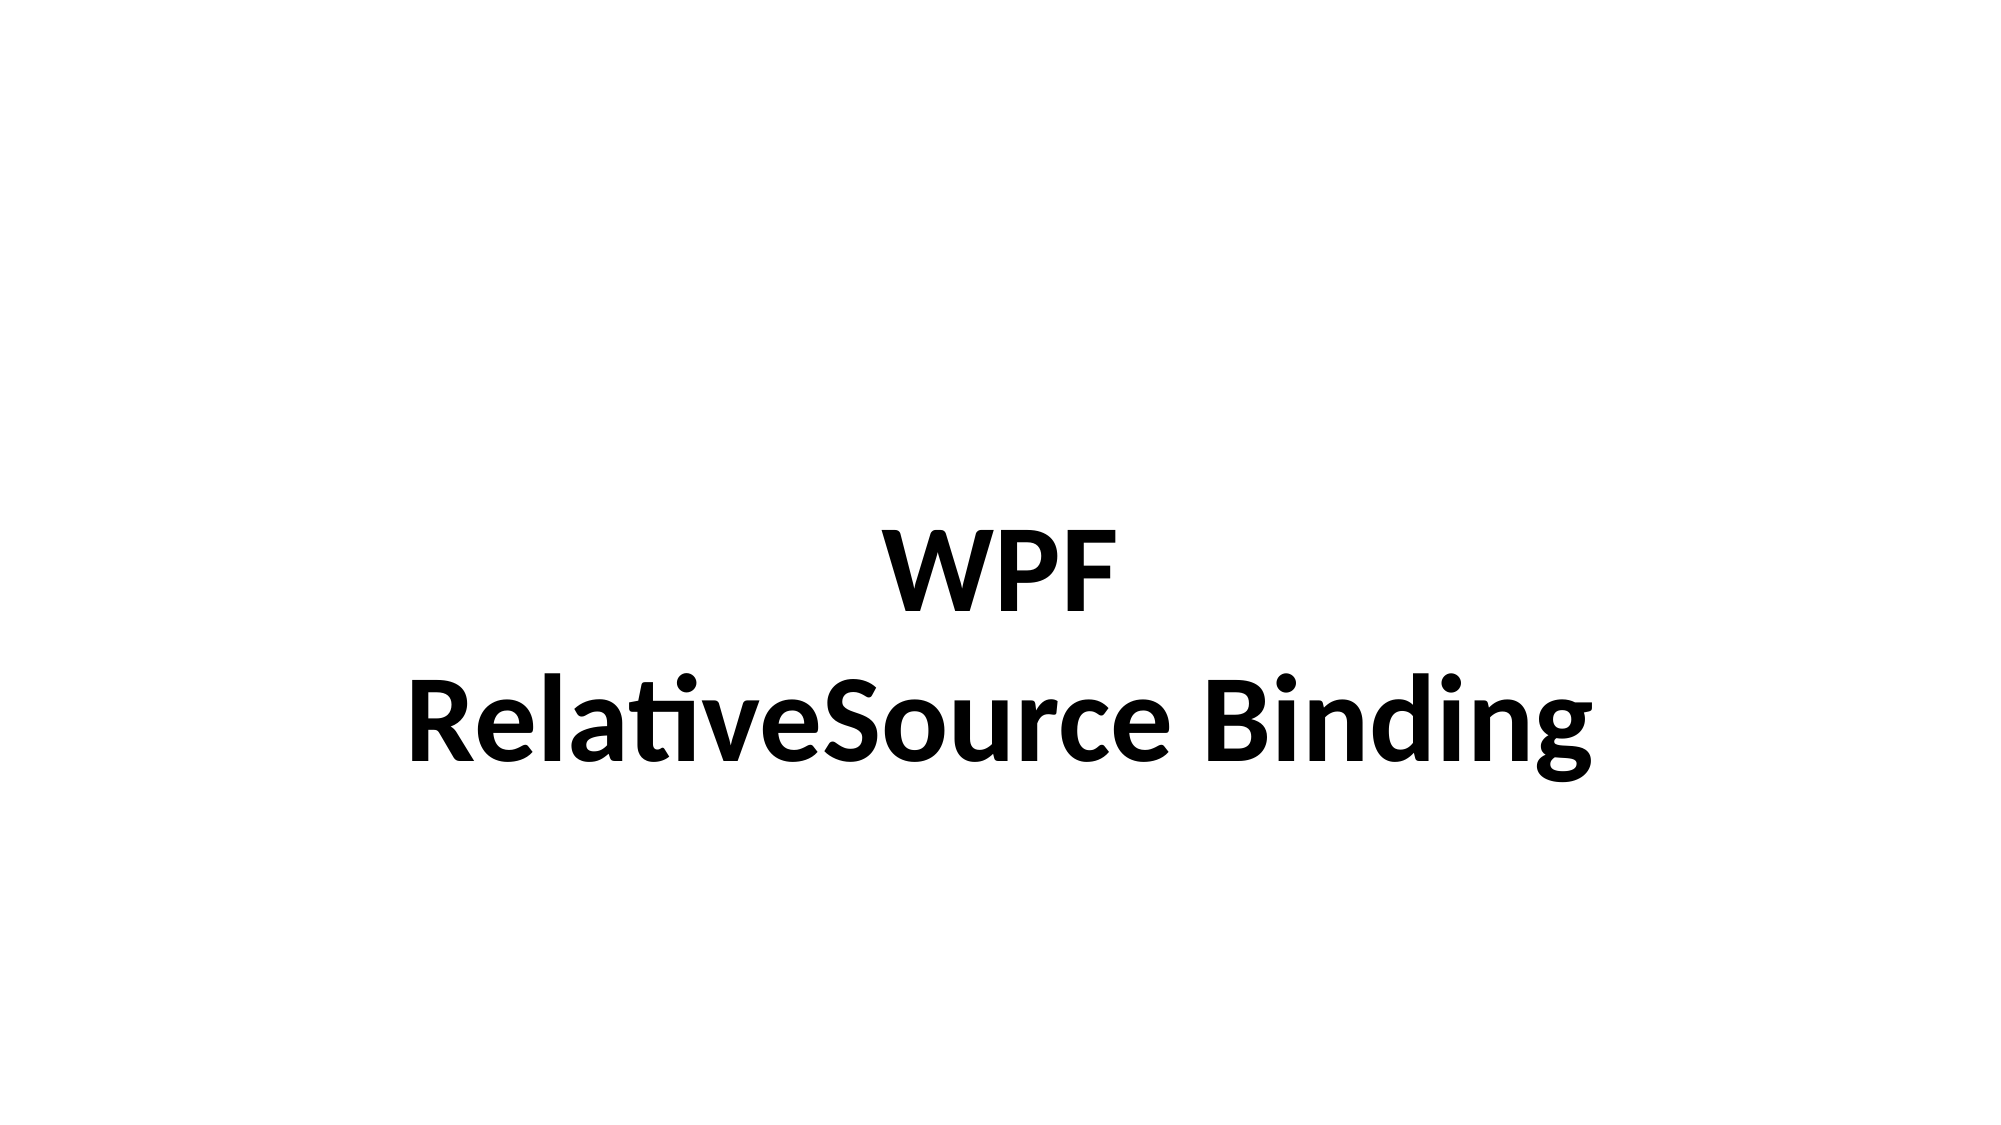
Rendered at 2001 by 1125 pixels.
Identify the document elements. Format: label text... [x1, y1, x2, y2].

text_box WPF RelativeSource Binding [391, 479, 1609, 794]
